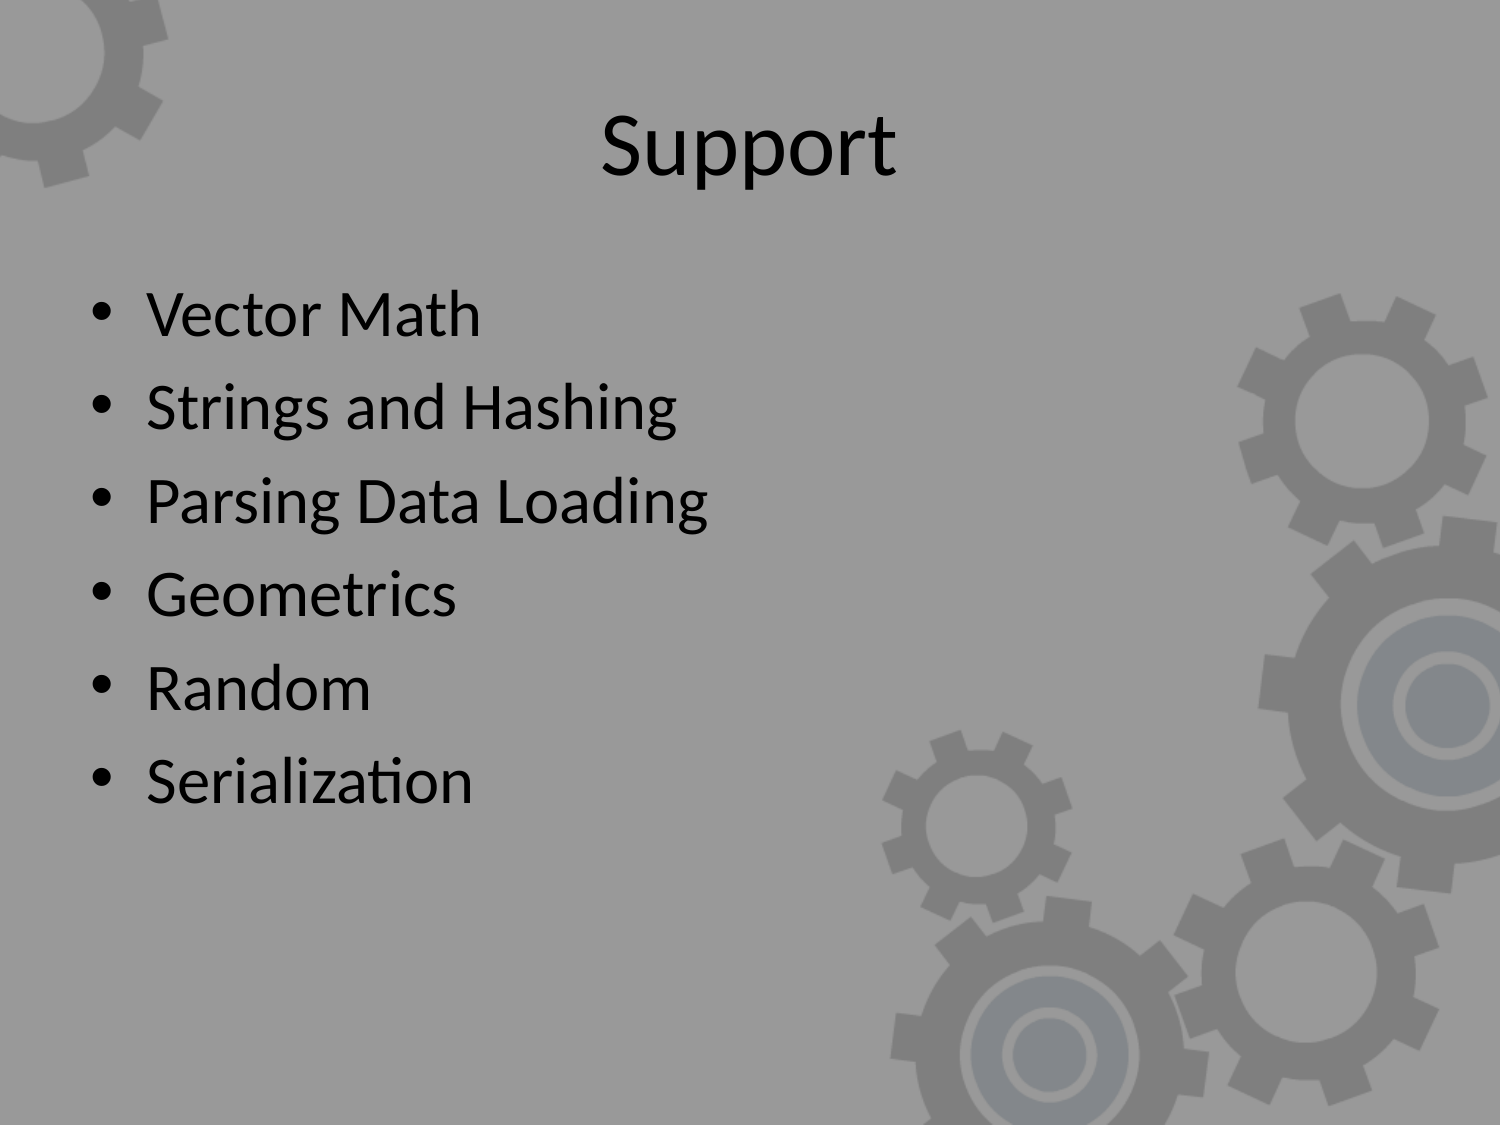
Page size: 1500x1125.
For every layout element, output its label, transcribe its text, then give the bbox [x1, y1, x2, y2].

picture [0, 0, 1500, 1125]
title Support [75, 45, 1425, 233]
list Vector Math Strings and Hashing Parsing Data Loading Geometrics Random Serialization [75, 262, 1425, 1005]
